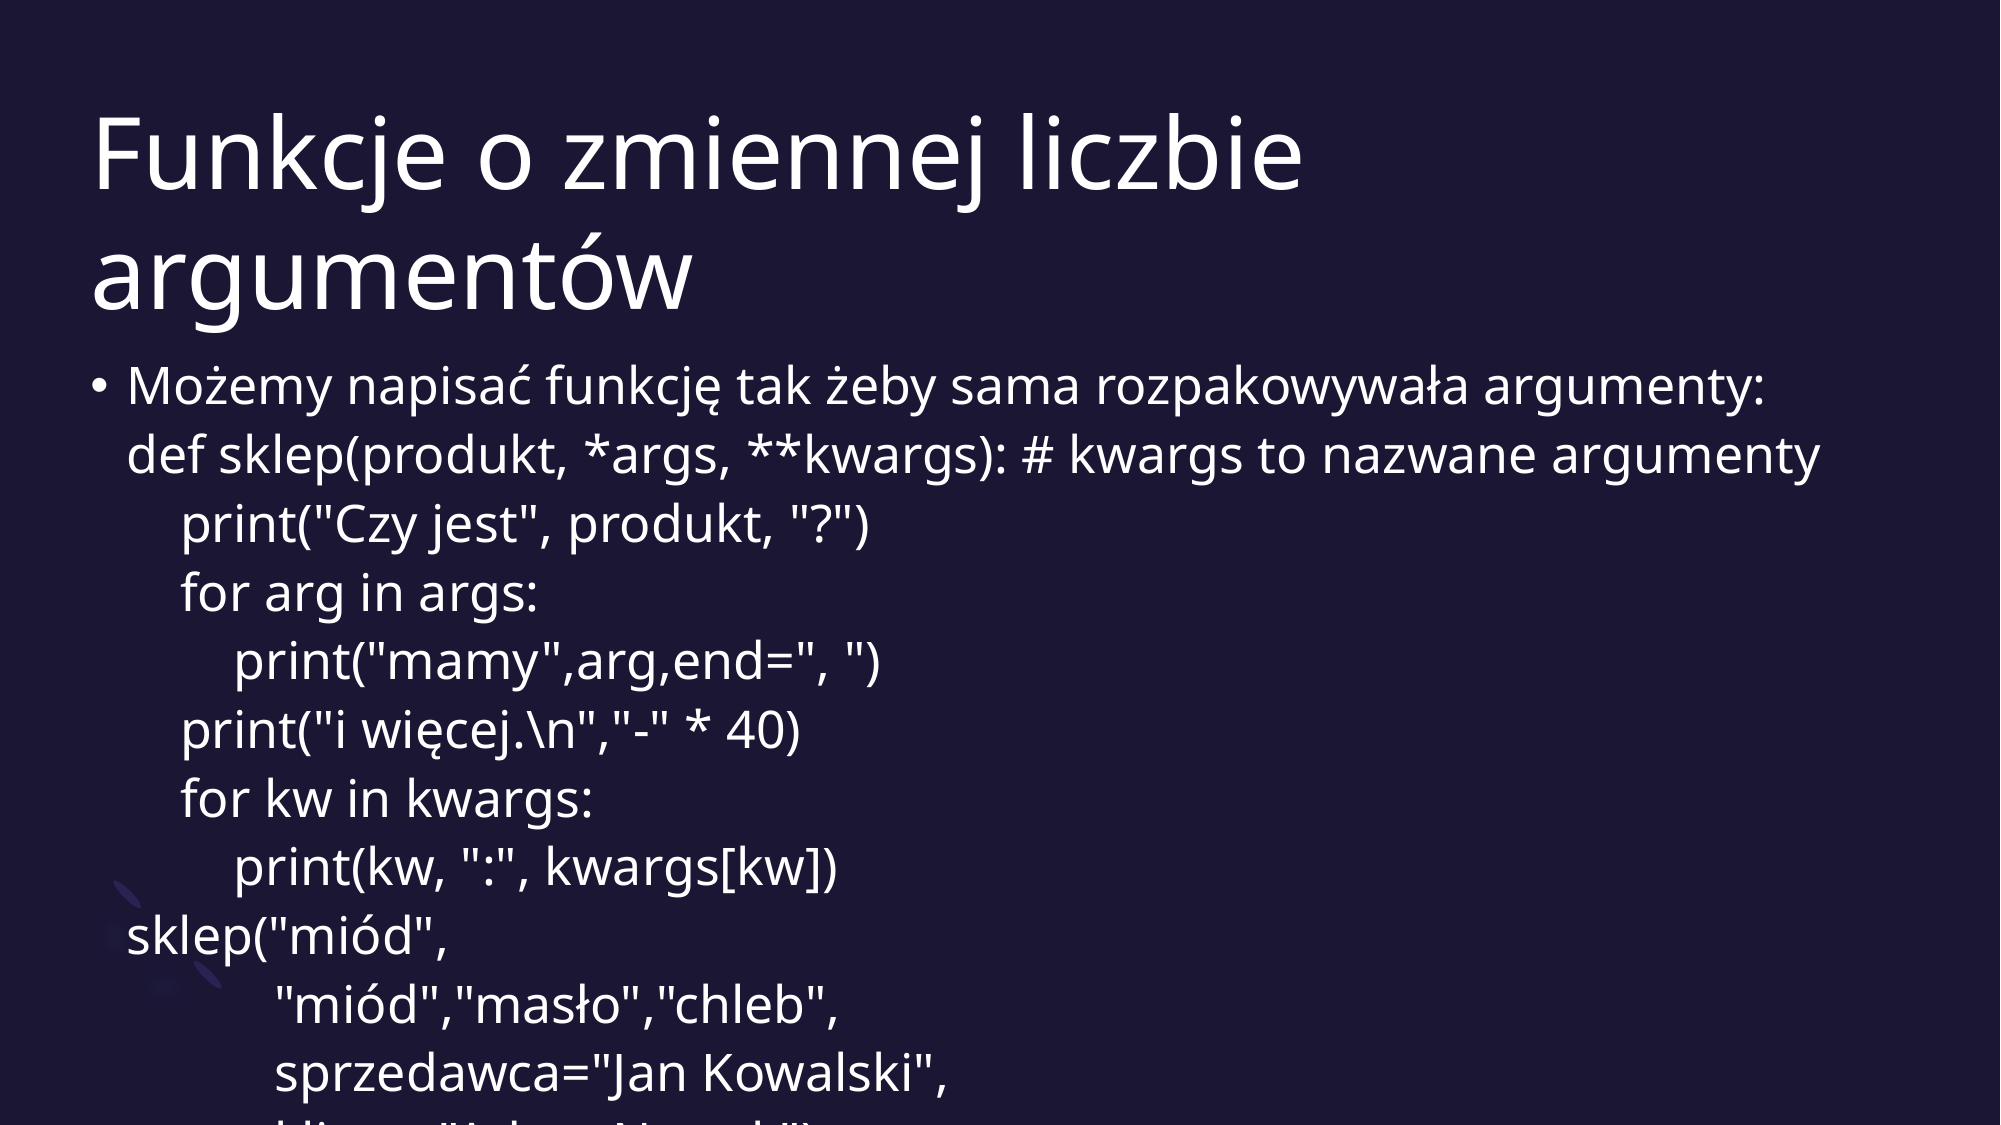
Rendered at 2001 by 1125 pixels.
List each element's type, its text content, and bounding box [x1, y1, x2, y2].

list Możemy napisać funkcję tak żeby sama rozpakowywała argumenty: def sklep(produkt, *args, **kwargs): # kwargs to nazwane argumenty print("Czy jest", produkt, "?") for arg in args: print("mamy",arg,end=", ") print("i więcej.\n","-" * 40) for kw in kwargs: print(kw, ":", kwargs[kw]) sklep("miód", "miód","masło","chleb", sprzedawca="Jan Kowalski", klient="Adam Nowak") [90, 346, 1910, 1125]
title Funkcje o zmiennej liczbie argumentów [90, 90, 1910, 309]
